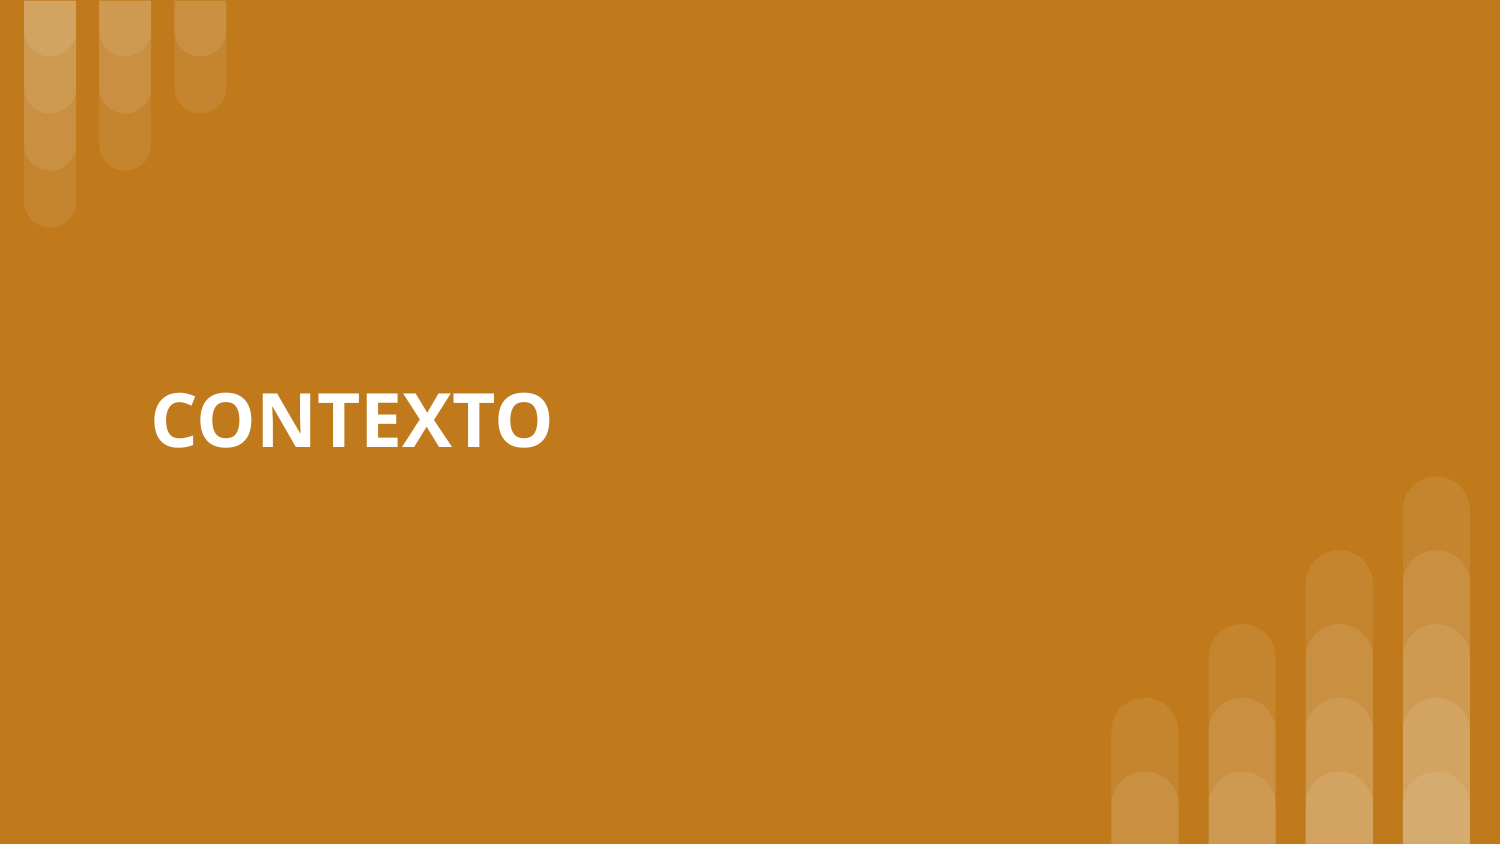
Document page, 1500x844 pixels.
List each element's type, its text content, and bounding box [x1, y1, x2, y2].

title CONTEXTO [135, 264, 1097, 572]
